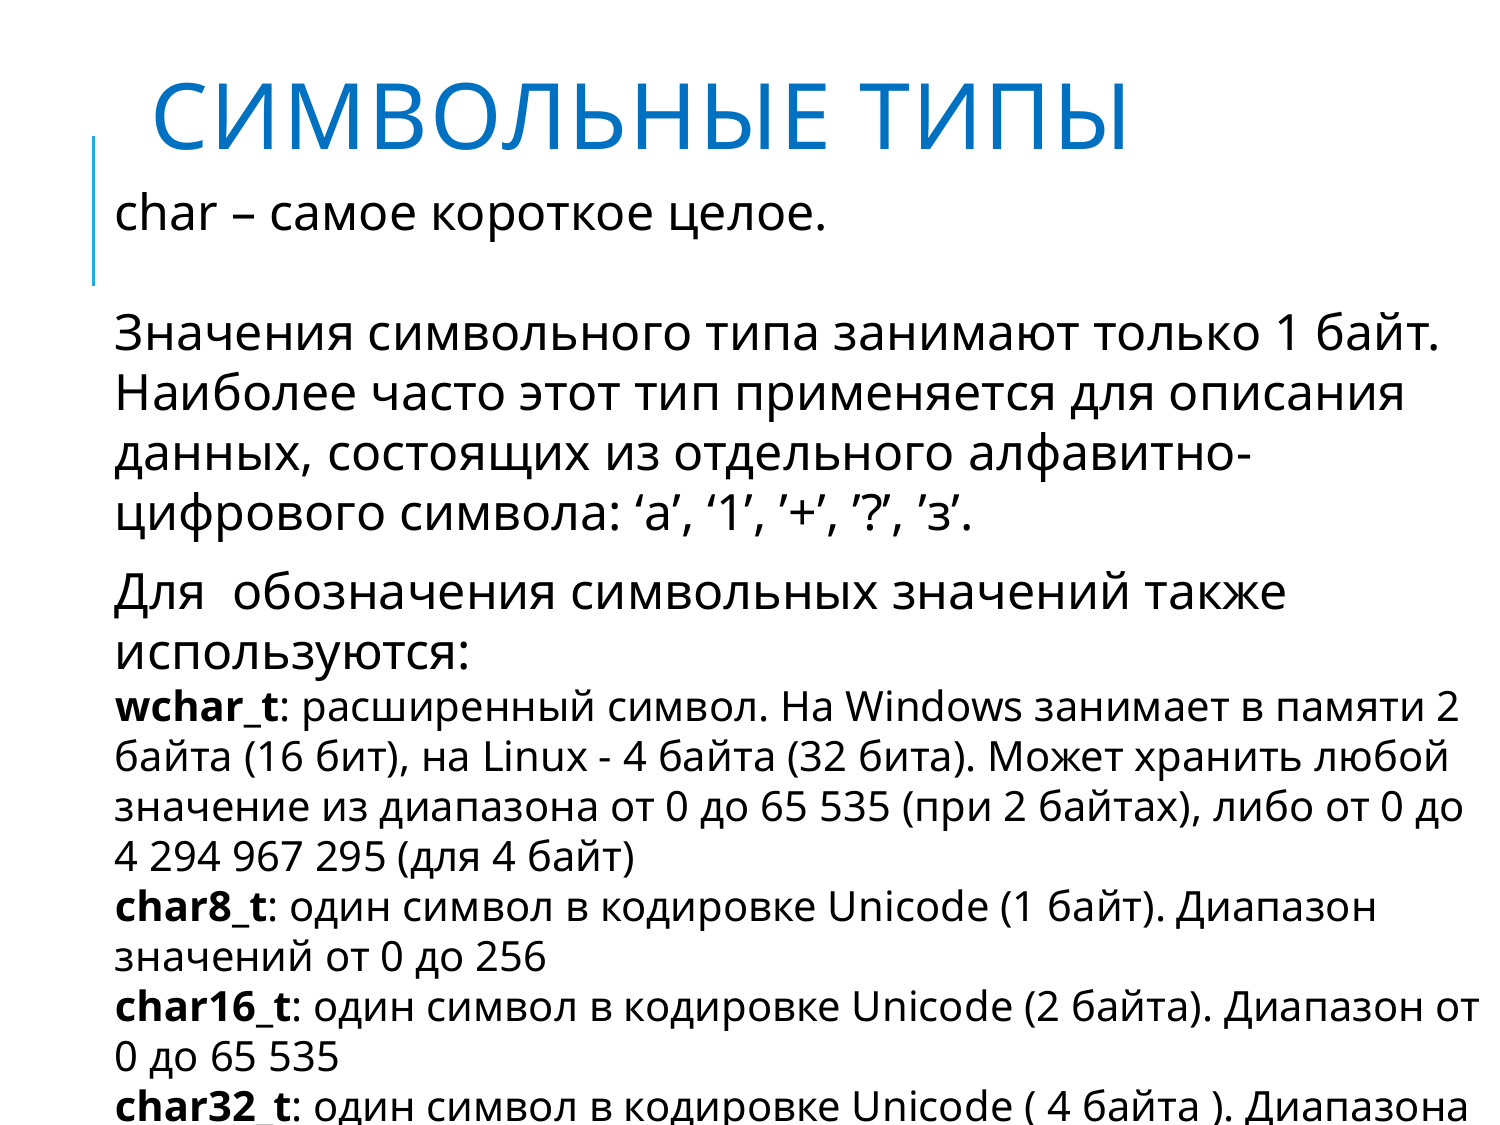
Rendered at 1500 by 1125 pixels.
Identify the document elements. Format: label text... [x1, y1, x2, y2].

title Символьные ТИПЫ [135, 0, 1332, 246]
text_box char – самое короткое целое. Значения символьного типа занимают только 1 байт. Наиболее часто этот тип применяется для описания данных, состоящих из отдельного алфавитно-цифрового символа: ‘a’, ‘1’, ’+’, ’?’, ’з’. Для обозначения символьных значений также используются: wchar_t: расширенный символ. На Windows занимает в памяти 2 байта (16 бит), на Linux - 4 байта (32 бита). Может хранить любой значение из диапазона от 0 до 65 535 (при 2 байтах), либо от 0 до 4 294 967 295 (для 4 байт) char8_t: один символ в кодировке Unicode (1 байт). Диапазон значений от 0 до 256 char16_t: один символ в кодировке Unicode (2 байта). Диапазон от 0 до 65 535 char32_t: один символ в кодировке Unicode ( 4 байта ). Диапазона от 0 до 4 294 967 295 [100, 172, 1500, 1125]
